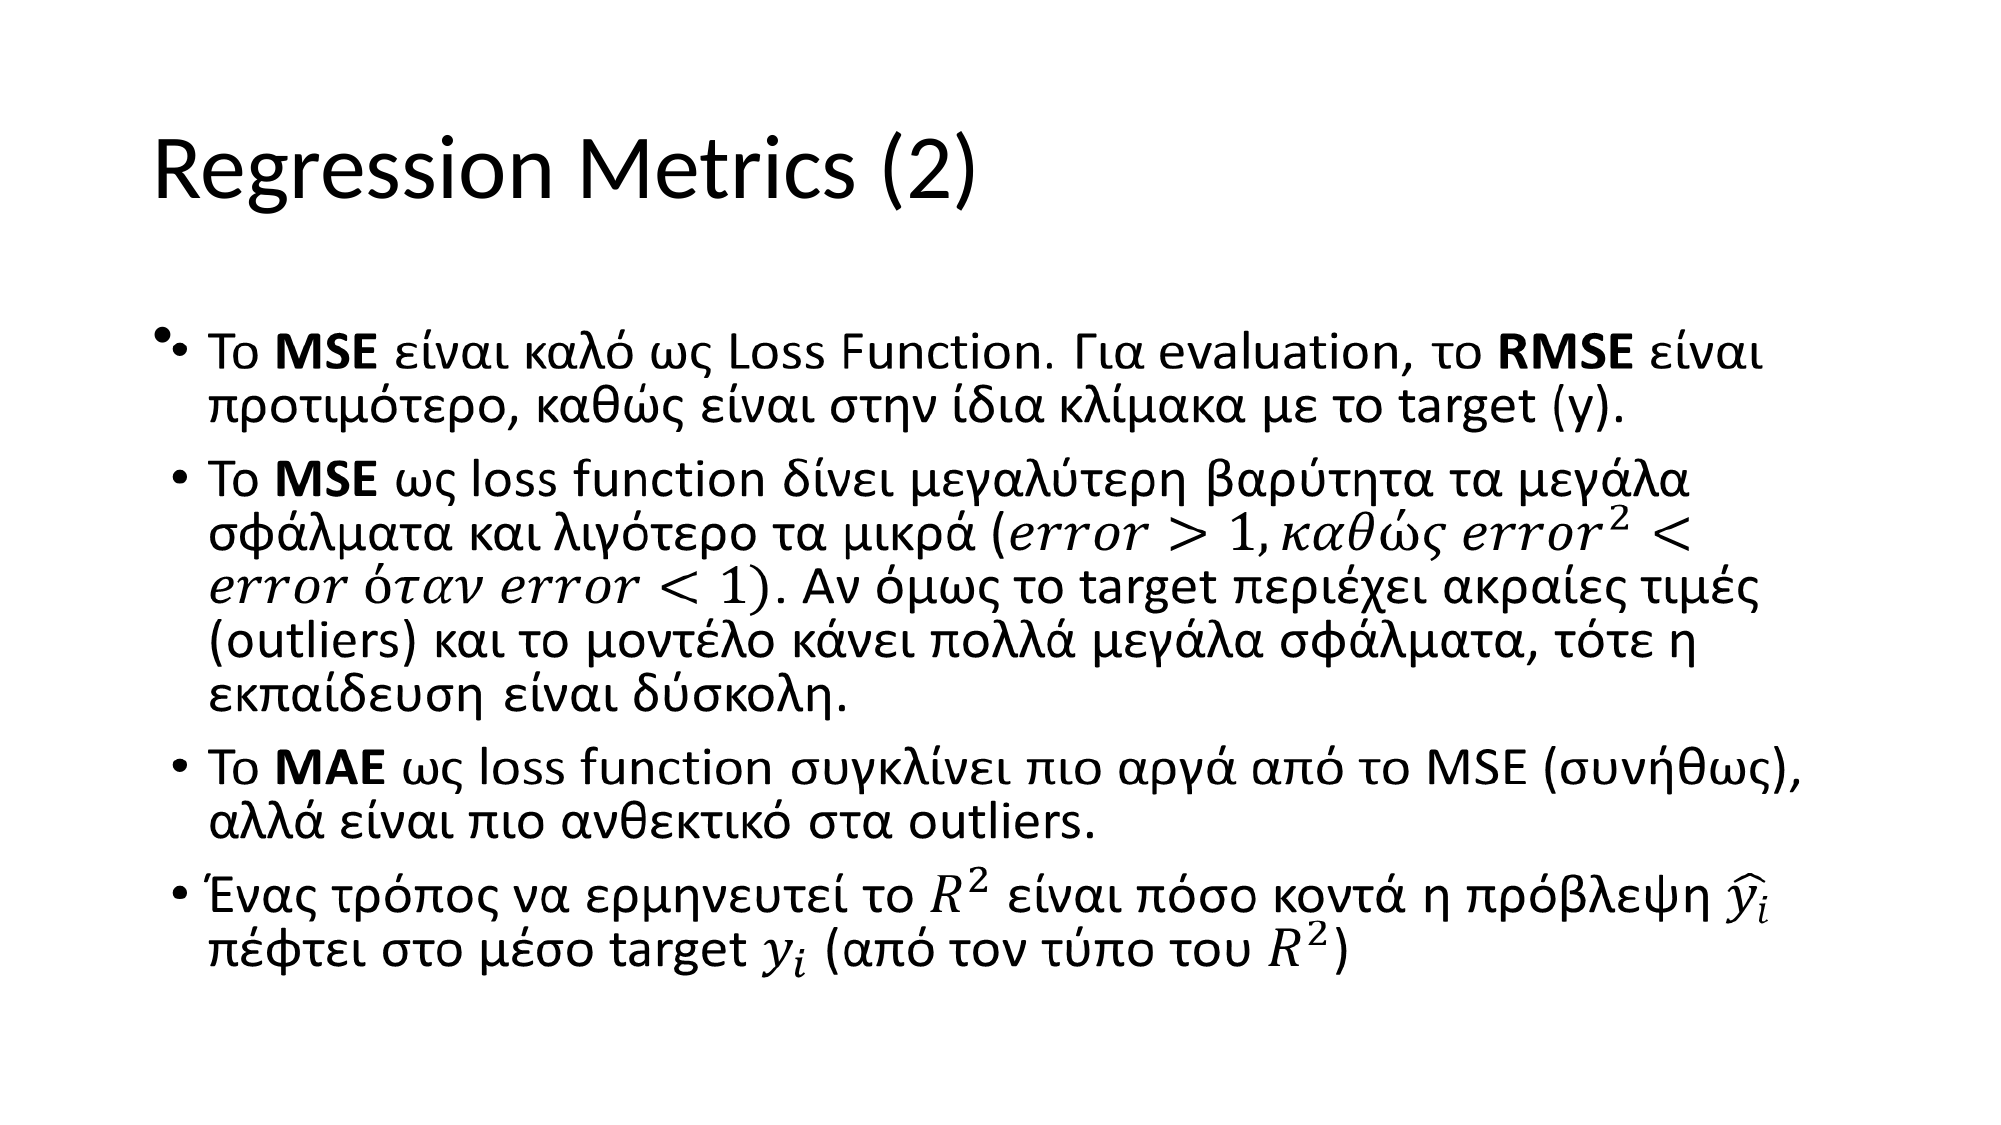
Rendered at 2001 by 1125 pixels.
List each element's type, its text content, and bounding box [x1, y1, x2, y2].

title Regression Metrics (2) [137, 59, 1863, 278]
list [137, 299, 1863, 1014]
